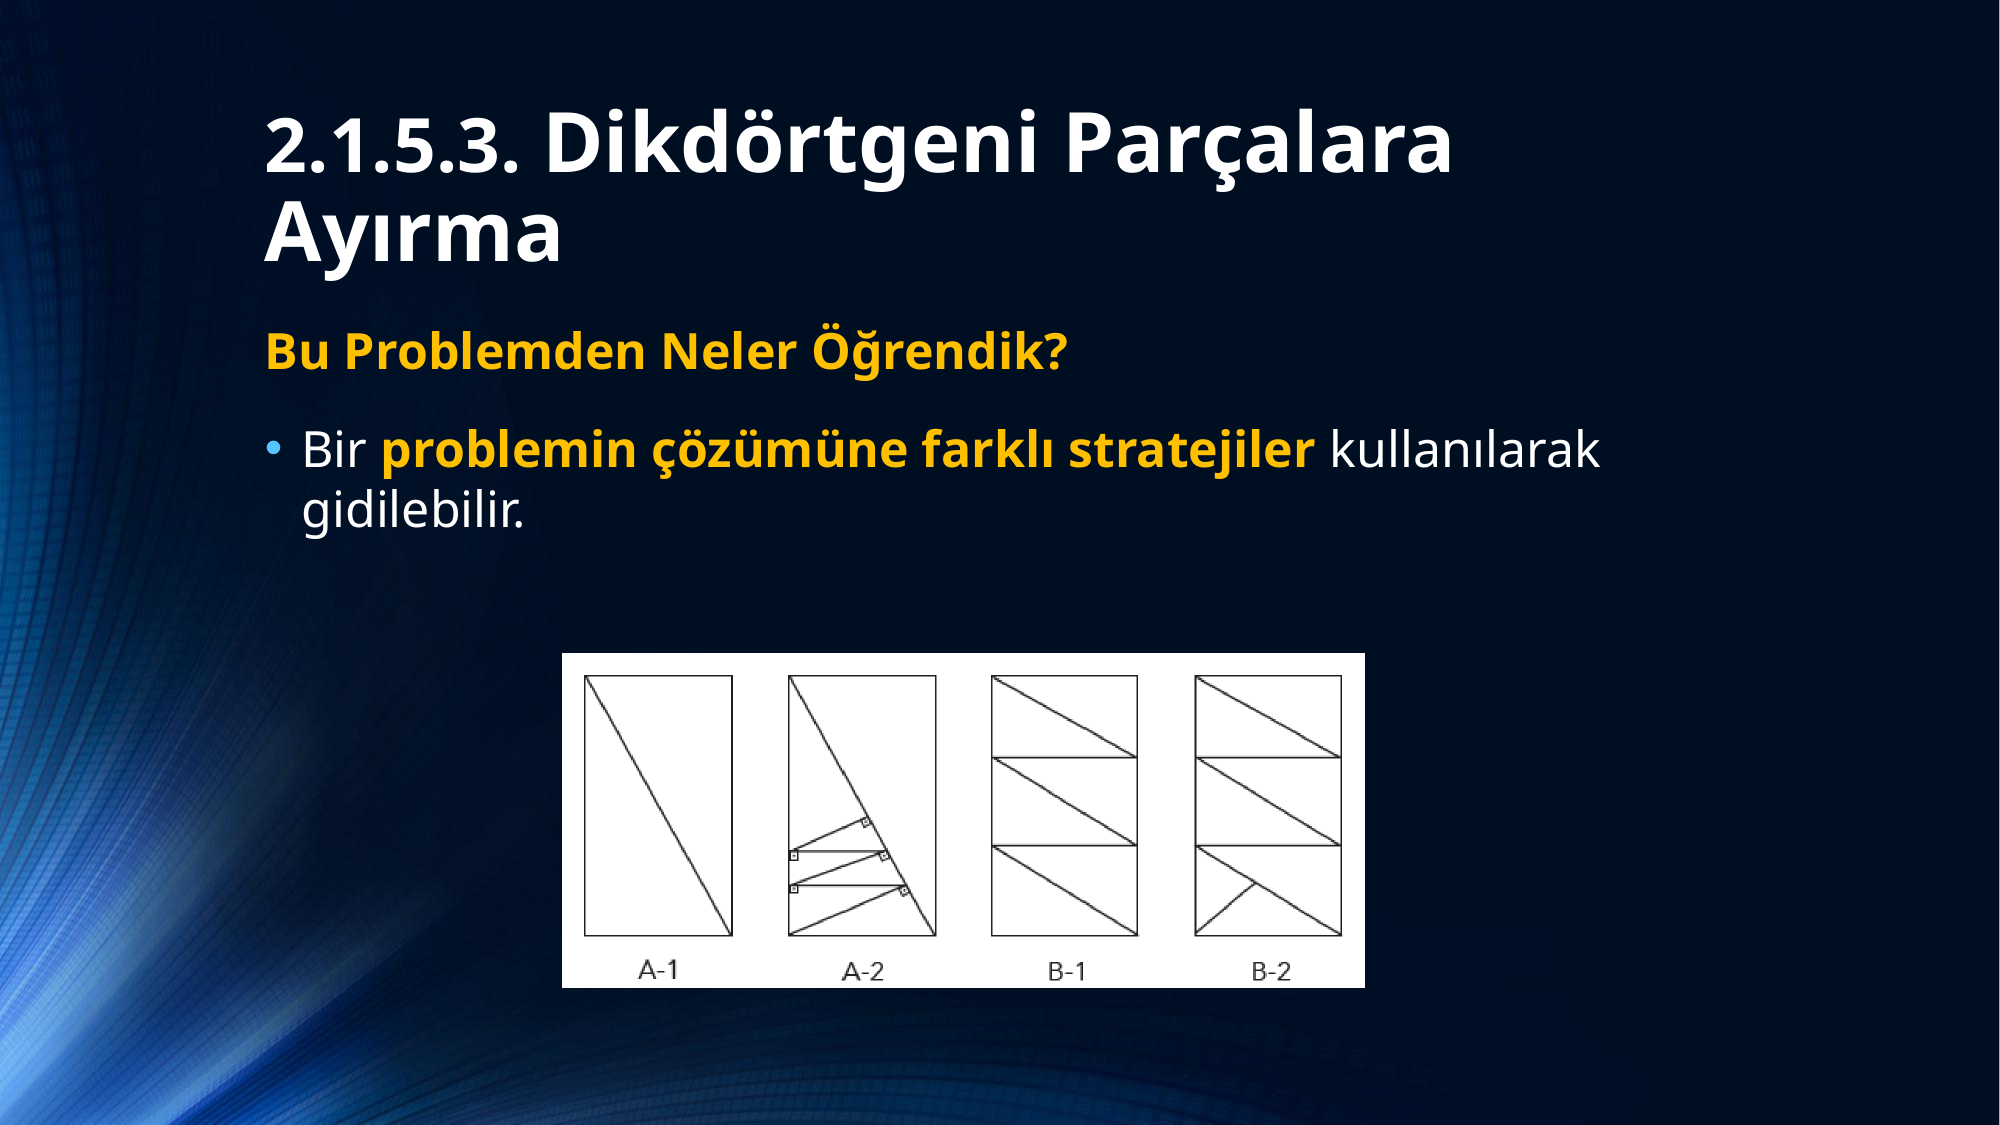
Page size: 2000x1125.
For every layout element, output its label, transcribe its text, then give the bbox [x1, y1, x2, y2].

picture [0, 0, 2000, 1125]
title 2.1.5.3. Dikdörtgeni Parçalara Ayırma [249, 62, 1750, 288]
list Bu Problemden Neler Öğrendik? Bir problemin çözümüne farklı stratejiler kullanılarak gidilebilir. [249, 312, 1749, 988]
